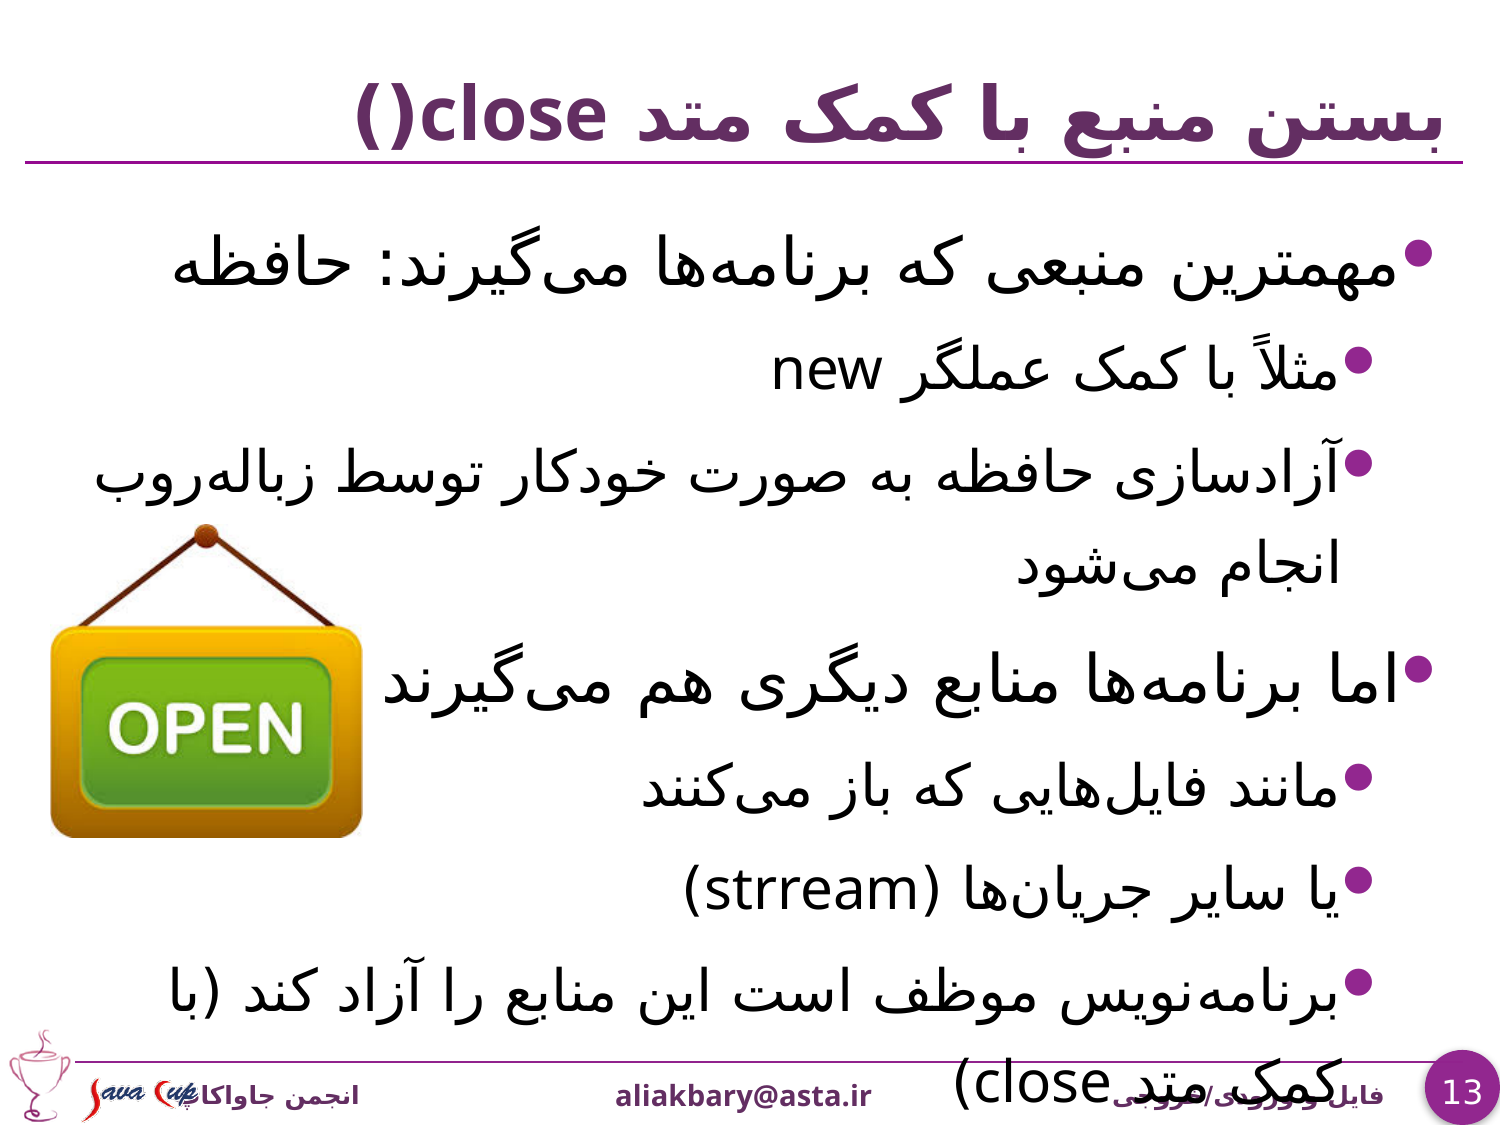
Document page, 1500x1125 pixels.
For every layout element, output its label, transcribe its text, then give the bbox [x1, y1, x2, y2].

picture [6, 1028, 75, 1125]
list مهمترین منبعی که برنامه‌ها می‌گیرند: حافظه مثلاً با کمک عملگر new آزادسازی حافظه به صورت خودکار توسط زباله‌روب انجام می‌شود اما برنامه‌ها منابع دیگری هم می‌گیرند مانند فایل‌هایی که باز می‌کنند یا سایر جریان‌ها (strream) برنامه‌نویس موظف است این منابع را آزاد کند (با کمک متد close) آزادسازی این منابع به صورت خودکار انجام نمی‌شود [24, 187, 1463, 1063]
picture [49, 524, 363, 838]
picture [79, 1076, 200, 1125]
title بستن منبع با کمک متد close() [24, 37, 1463, 163]
